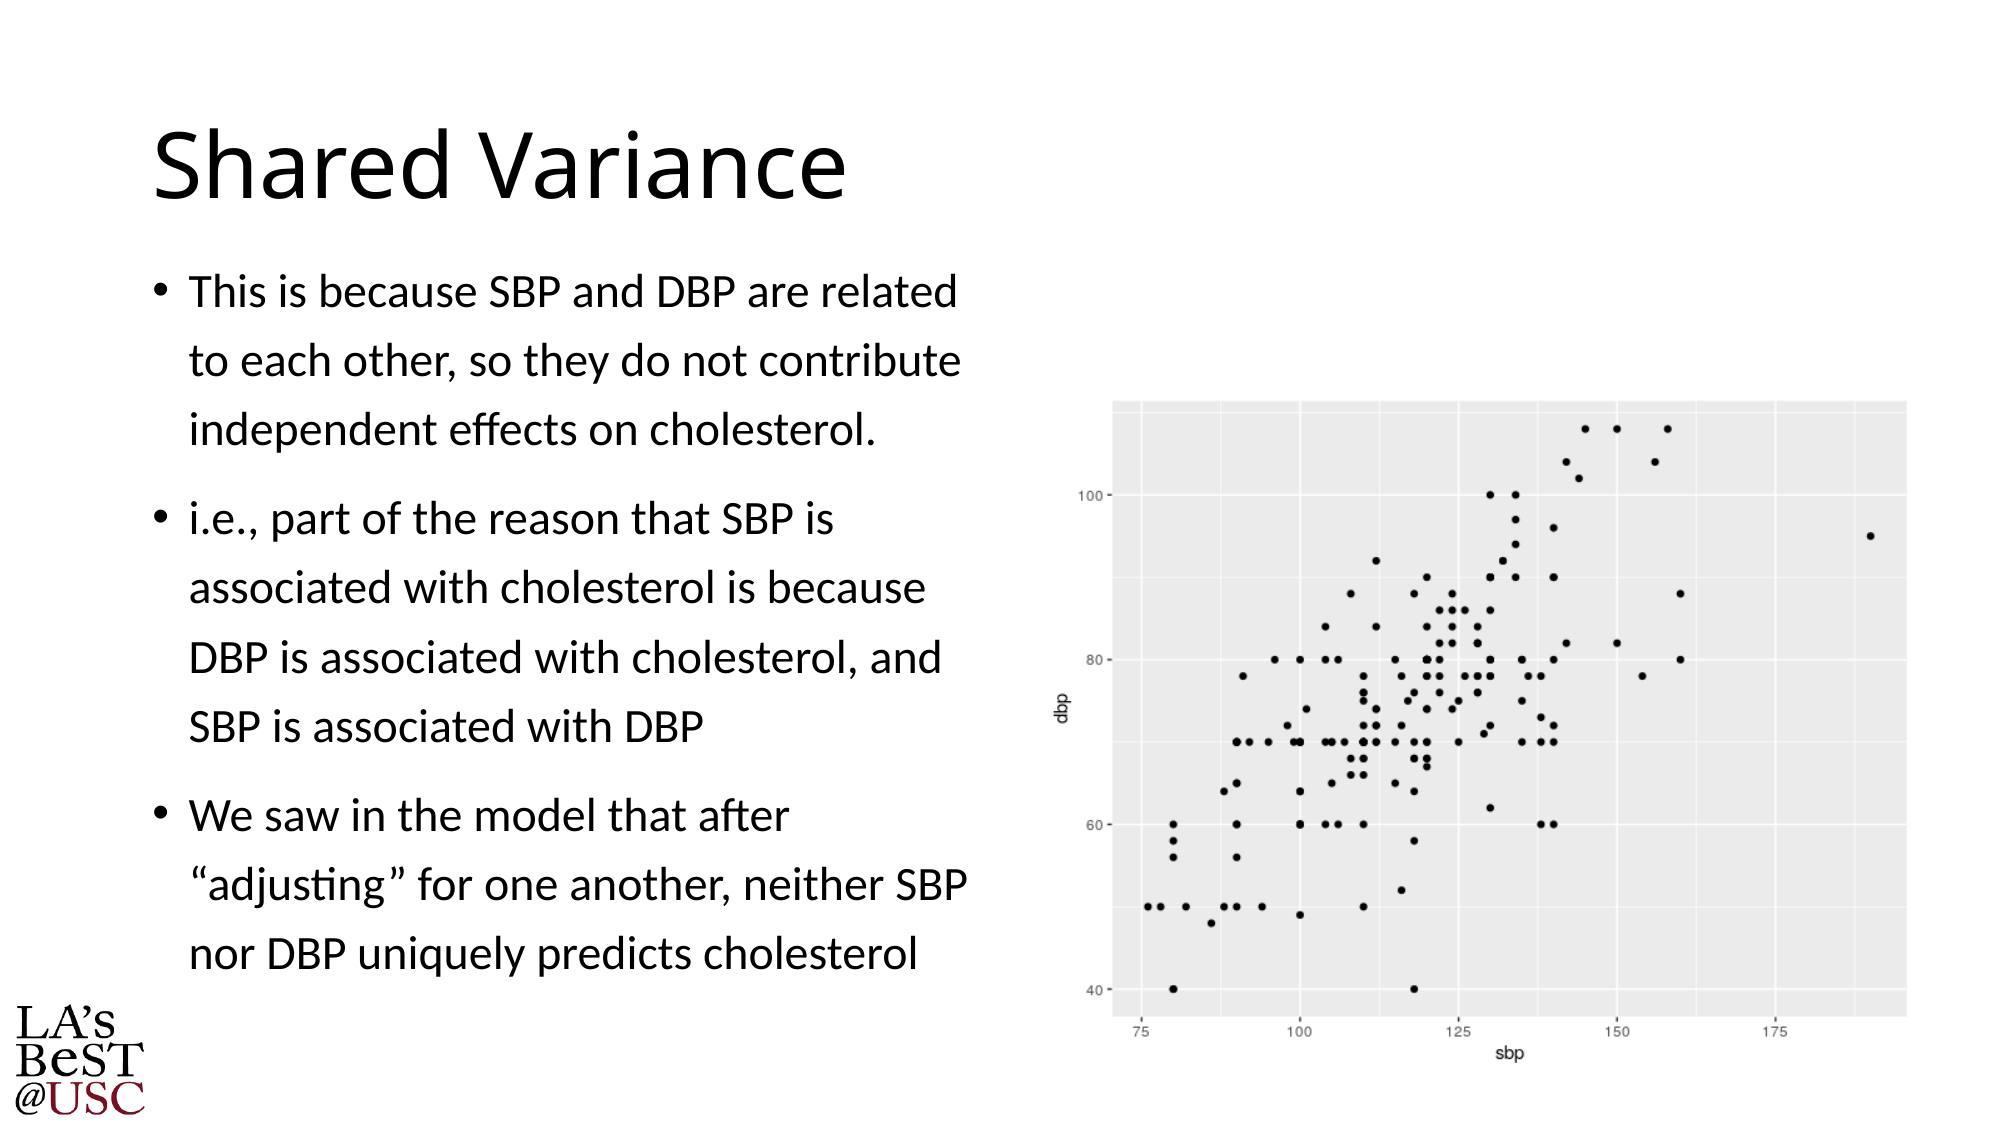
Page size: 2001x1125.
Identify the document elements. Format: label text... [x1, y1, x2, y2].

picture [1045, 392, 1916, 1073]
title Shared Variance [137, 59, 1863, 278]
list This is because SBP and DBP are related to each other, so they do not contribute independent effects on cholesterol. i.e., part of the reason that SBP is associated with cholesterol is because DBP is associated with cholesterol, and SBP is associated with DBP We saw in the model that after “adjusting” for one another, neither SBP nor DBP uniquely predicts cholesterol [137, 240, 1000, 1098]
picture [12, 999, 150, 1120]
